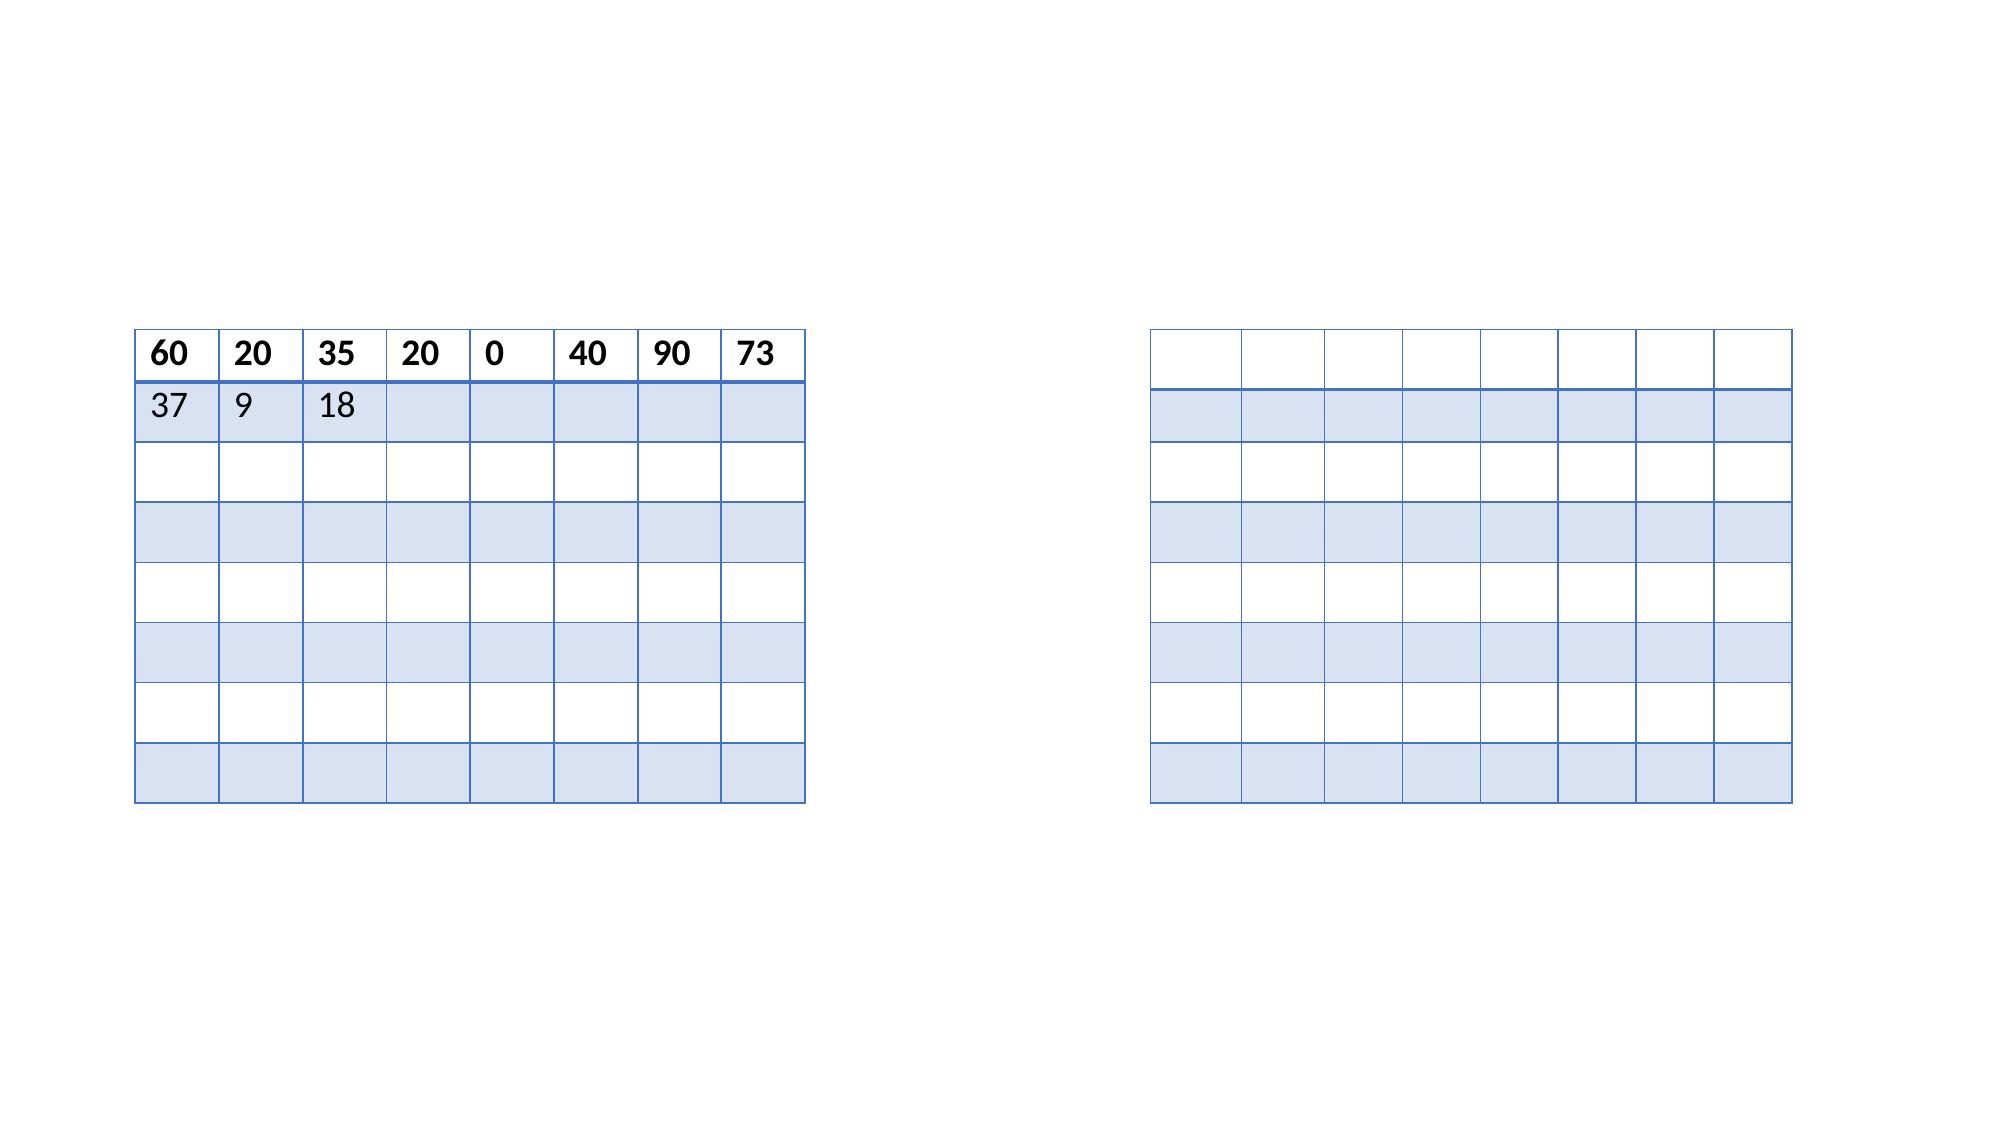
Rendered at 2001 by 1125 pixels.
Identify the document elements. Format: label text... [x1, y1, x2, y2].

table_cell [1637, 563, 1713, 622]
table_cell [471, 744, 553, 802]
table_cell [471, 443, 553, 501]
table_cell [1325, 563, 1402, 622]
table_cell [555, 744, 637, 802]
table_header 90 [639, 330, 720, 380]
table_cell [1325, 391, 1402, 441]
table_header [1481, 330, 1557, 388]
table_cell [1151, 563, 1241, 622]
table_cell [220, 683, 302, 742]
table_cell [1481, 563, 1557, 622]
table_cell [722, 683, 804, 742]
table_cell [1242, 623, 1324, 682]
table_cell [722, 623, 804, 682]
table_cell [639, 384, 720, 441]
table_cell [1481, 503, 1557, 562]
table_cell [1403, 503, 1480, 562]
table_cell [1325, 683, 1402, 742]
table_cell [304, 503, 386, 562]
table_cell [555, 683, 637, 742]
table_cell [1242, 744, 1324, 802]
table_cell [1403, 563, 1480, 622]
table_cell [1481, 683, 1557, 742]
table_cell [555, 623, 637, 682]
table_cell [136, 744, 218, 802]
table_cell [639, 443, 720, 501]
table_cell [1151, 391, 1241, 441]
table_cell [1559, 683, 1635, 742]
table_cell [387, 503, 469, 562]
table_cell [387, 384, 469, 441]
table_cell [1325, 623, 1402, 682]
table_cell [136, 683, 218, 742]
table_cell [387, 683, 469, 742]
table_cell 9 [220, 384, 302, 441]
table_header [1559, 330, 1635, 388]
table_cell [1403, 623, 1480, 682]
table_header [1151, 330, 1241, 388]
table_cell [1325, 744, 1402, 802]
table_cell [471, 563, 553, 622]
table_cell [1481, 391, 1557, 441]
table_cell [722, 384, 804, 441]
table_cell [1481, 744, 1557, 802]
table_cell [639, 623, 720, 682]
table_cell [1151, 744, 1241, 802]
table_cell [722, 744, 804, 802]
table_header 40 [555, 330, 637, 380]
table_cell [1403, 391, 1480, 441]
table_cell [387, 744, 469, 802]
table_cell [136, 503, 218, 562]
table_cell [1559, 443, 1635, 501]
table_cell [1715, 563, 1791, 622]
table_cell [555, 563, 637, 622]
table_cell [220, 744, 302, 802]
table_cell [722, 443, 804, 501]
table_cell [220, 563, 302, 622]
table_header [1325, 330, 1402, 388]
table_header 0 [471, 330, 553, 380]
table_cell [1242, 391, 1324, 441]
table_cell [387, 623, 469, 682]
table_cell [304, 683, 386, 742]
table_cell [1559, 563, 1635, 622]
table_cell [304, 623, 386, 682]
table_cell [471, 384, 553, 441]
table_cell [1637, 391, 1713, 441]
table_cell [639, 744, 720, 802]
table_cell [1715, 623, 1791, 682]
table_cell [1151, 503, 1241, 562]
table_cell [1637, 683, 1713, 742]
table_cell [1403, 744, 1480, 802]
table_cell [136, 563, 218, 622]
table_cell [1559, 744, 1635, 802]
table_cell [1715, 683, 1791, 742]
table_cell [387, 563, 469, 622]
table_cell [1325, 503, 1402, 562]
table_header [1403, 330, 1480, 388]
table_cell [1637, 623, 1713, 682]
table_header 20 [220, 330, 302, 380]
table_cell [1481, 623, 1557, 682]
table_cell [1242, 443, 1324, 501]
table_cell 37 [136, 384, 218, 441]
table_cell [639, 683, 720, 742]
table_cell [136, 623, 218, 682]
table_cell [1325, 443, 1402, 501]
table_cell [555, 503, 637, 562]
table_cell [1242, 503, 1324, 562]
table_cell [1715, 391, 1791, 441]
table_cell [387, 443, 469, 501]
table_cell 18 [304, 384, 386, 441]
table_cell [722, 563, 804, 622]
table_cell [304, 563, 386, 622]
table_cell [471, 683, 553, 742]
table_cell [1403, 443, 1480, 501]
table_cell [1715, 443, 1791, 501]
table_cell [1242, 563, 1324, 622]
table_cell [1637, 744, 1713, 802]
table_cell [471, 623, 553, 682]
table_cell [639, 503, 720, 562]
table_cell [304, 744, 386, 802]
table_header 60 [136, 330, 218, 380]
table_cell [639, 563, 720, 622]
table_cell [304, 443, 386, 501]
table_cell [136, 443, 218, 501]
table_cell [220, 503, 302, 562]
table_cell [1715, 503, 1791, 562]
table_cell [1637, 503, 1713, 562]
table_cell [722, 503, 804, 562]
table_header [1637, 330, 1713, 388]
table_cell [1151, 683, 1241, 742]
table_cell [220, 443, 302, 501]
table_cell [1559, 623, 1635, 682]
table_header 20 [387, 330, 469, 380]
table_cell [555, 384, 637, 441]
table_cell [1151, 623, 1241, 682]
table_cell [471, 503, 553, 562]
table_cell [1151, 443, 1241, 501]
table_cell [220, 623, 302, 682]
table_cell [1715, 744, 1791, 802]
table_cell [1559, 503, 1635, 562]
table_cell [555, 443, 637, 501]
table_header 35 [304, 330, 386, 380]
table_cell [1403, 683, 1480, 742]
table_cell [1481, 443, 1557, 501]
table_cell [1637, 443, 1713, 501]
table_header 73 [722, 330, 804, 380]
table_header [1715, 330, 1791, 388]
table_cell [1559, 391, 1635, 441]
table_header [1242, 330, 1324, 388]
table_cell [1242, 683, 1324, 742]
